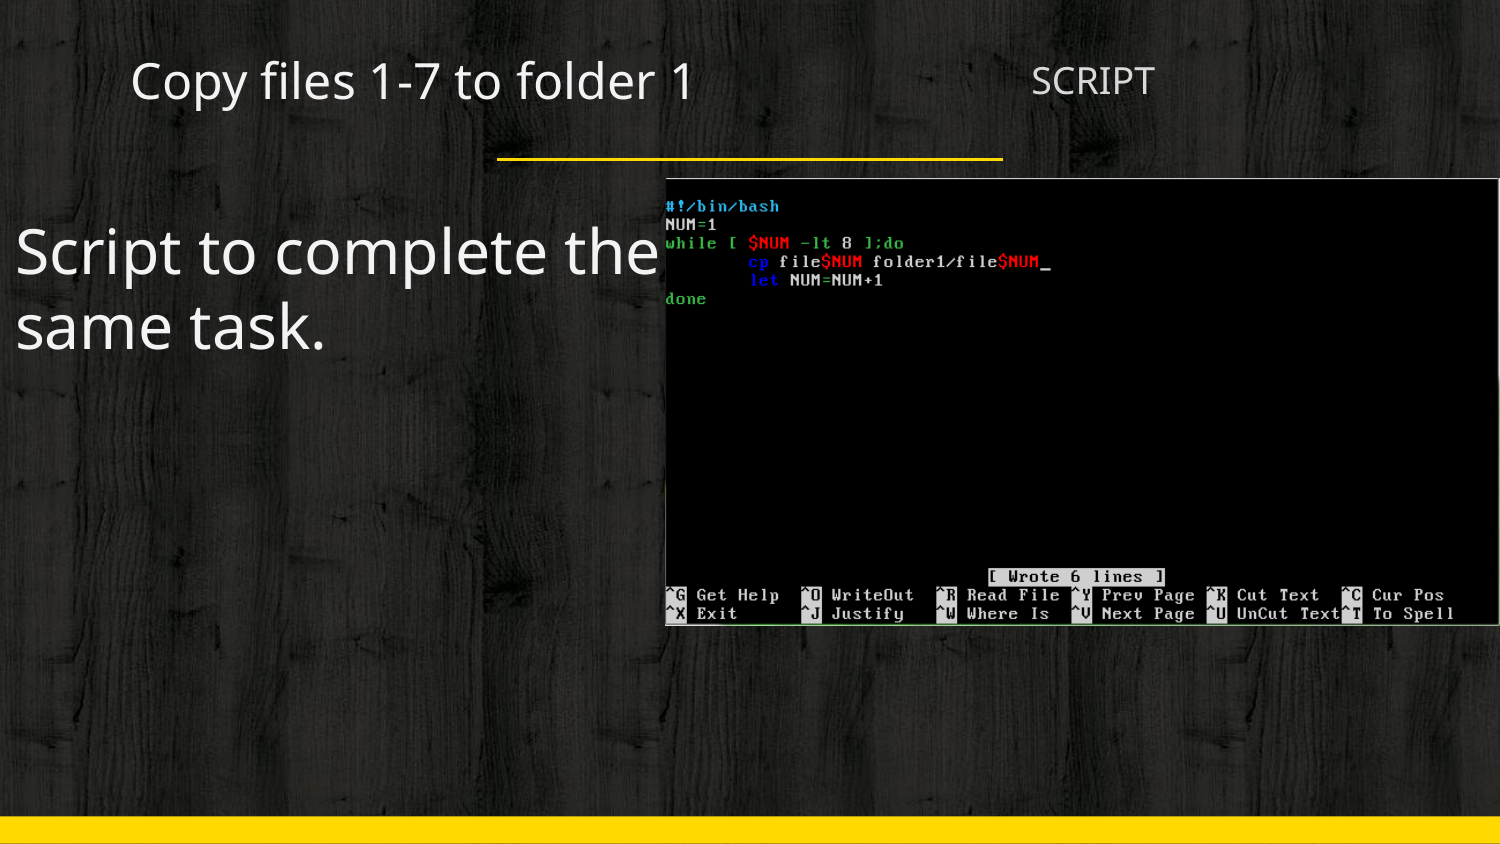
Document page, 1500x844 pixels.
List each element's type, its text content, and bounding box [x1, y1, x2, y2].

picture [0, 0, 1500, 816]
list Script to complete the same task. [0, 196, 679, 792]
title Copy files 1-7 to folder 1 [75, 0, 753, 160]
title SCRIPT [753, 0, 1433, 160]
